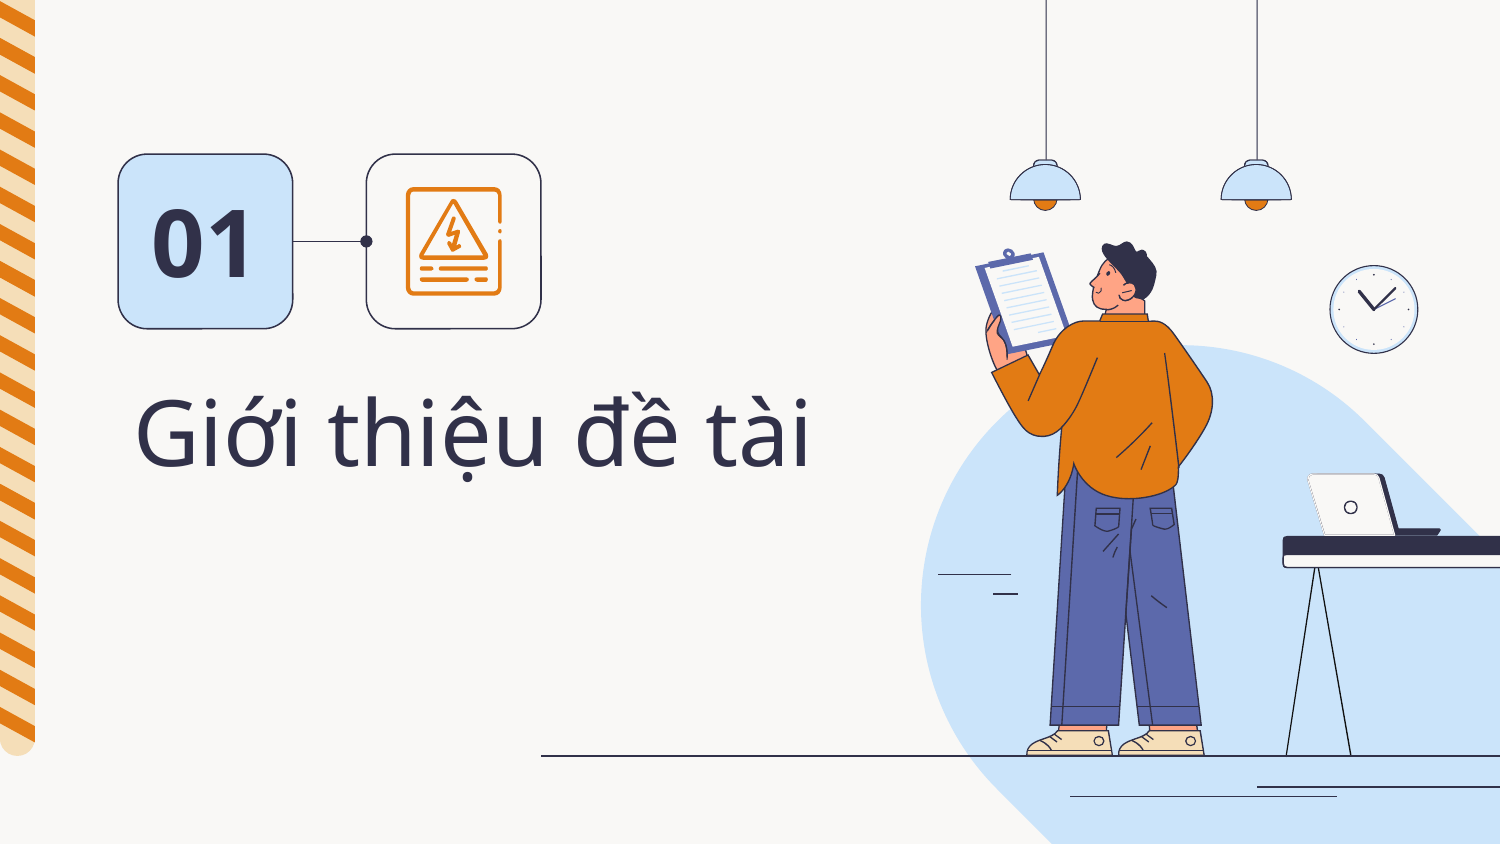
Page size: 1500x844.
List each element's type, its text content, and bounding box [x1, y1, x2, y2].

title Giới thiệu đề tài [118, 361, 535, 500]
title 01 [118, 171, 293, 312]
text_box [120, 312, 290, 329]
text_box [540, 0, 1500, 797]
text_box [366, 154, 535, 329]
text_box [405, 186, 502, 296]
text_box [120, 154, 290, 171]
